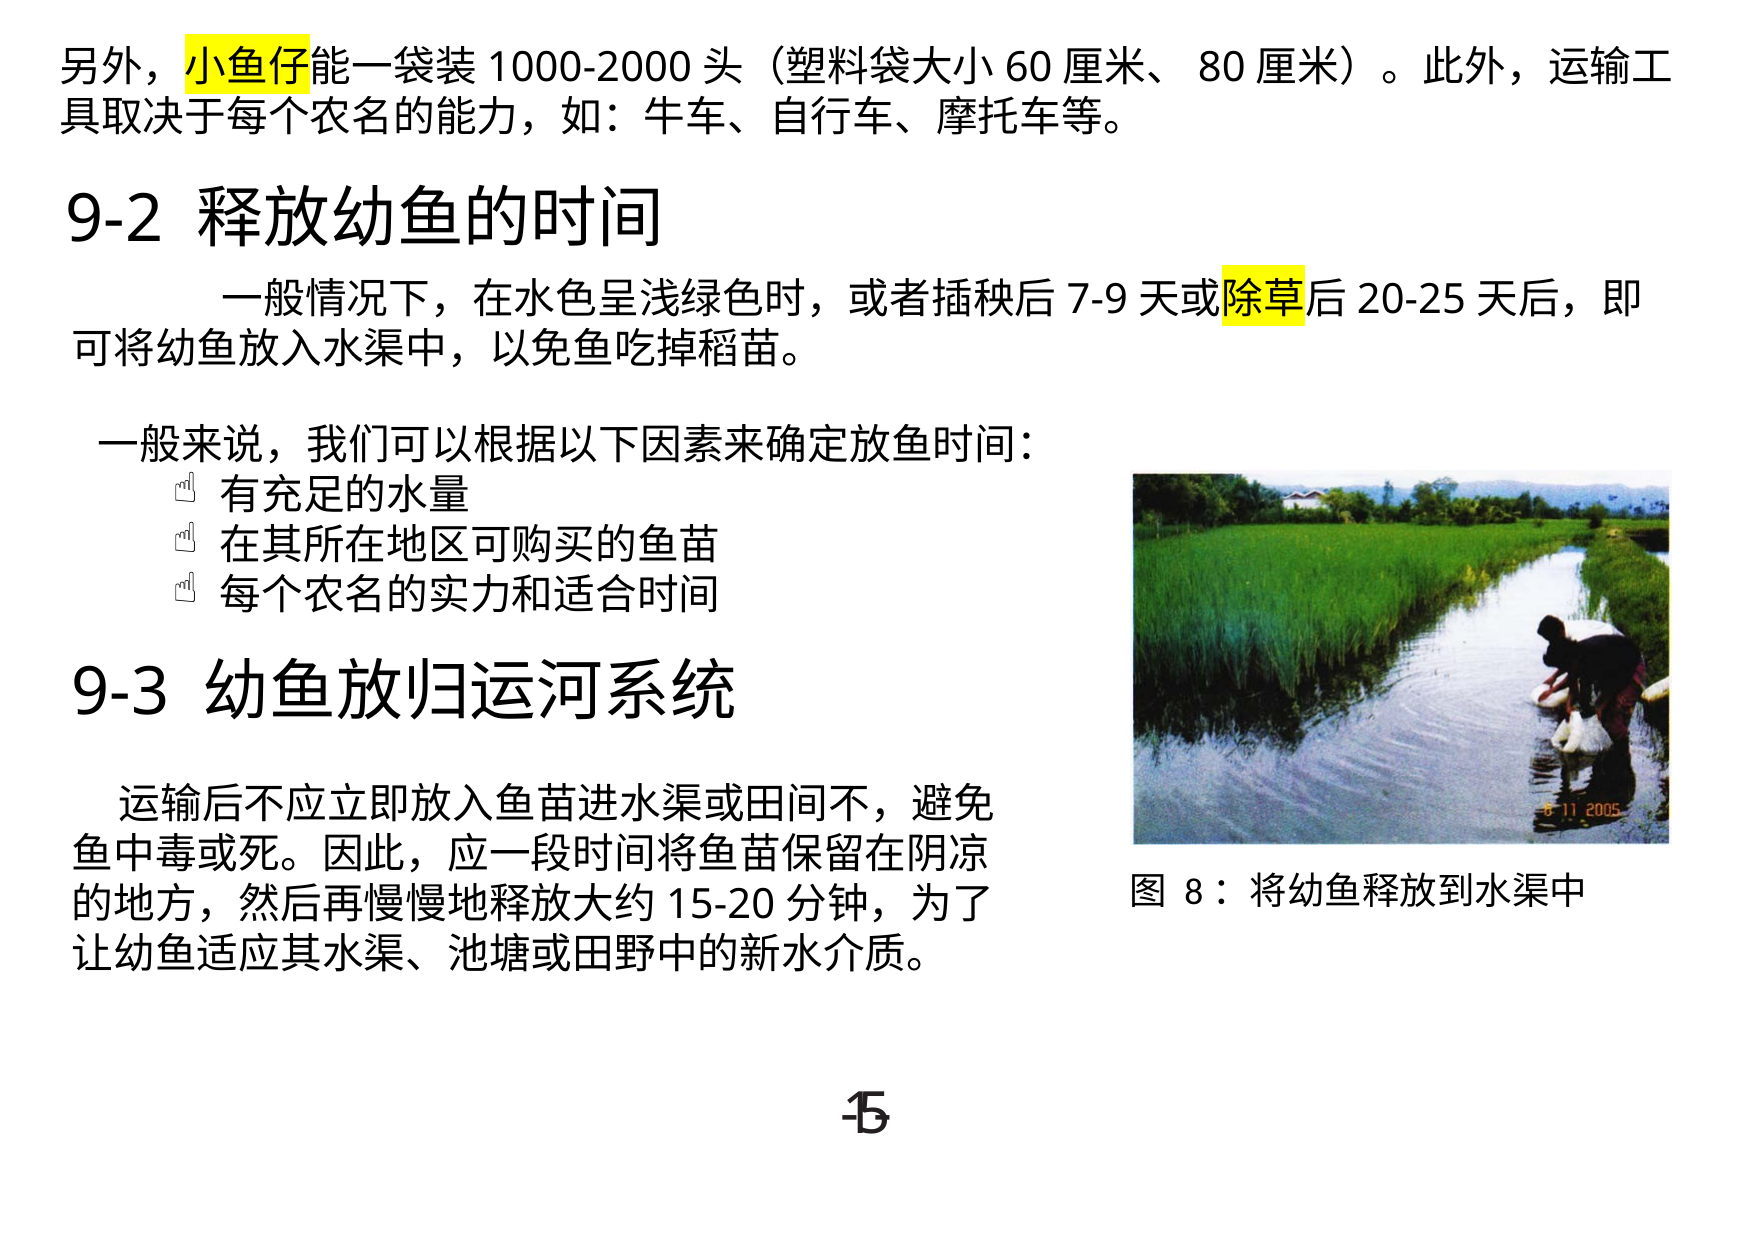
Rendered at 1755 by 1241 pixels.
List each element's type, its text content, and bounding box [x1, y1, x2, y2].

text_box 运输后不应立即放入鱼苗进水渠或田间不，避免鱼中毒或死。因此，应一段时间将鱼苗保留在阴凉的地方，然后再慢慢地释放大约15-20分钟，为了让幼鱼适应其水渠、池塘或田野中的新水介质。 [56, 769, 1047, 984]
slide_number -15- [838, 1091, 922, 1241]
text_box 9-2 释放幼鱼的时间 [50, 167, 928, 262]
text_box 9-3 幼鱼放归运河系统 [56, 640, 934, 736]
text_box 一般来说，我们可以根据以下因素来确定放鱼时间： 有充足的水量 在其所在地区可购买的鱼苗 每个农名的实力和适合时间 [82, 410, 1079, 625]
picture [1130, 470, 1672, 845]
text_box 图 8：将幼鱼释放到水渠中 [1114, 859, 1755, 920]
text_box 一般情况下，在水色呈浅绿色时，或者插秧后7-9天或除草后20-25天后，即可将幼鱼放入水渠中，以免鱼吃掉稻苗。 [56, 264, 1678, 380]
text_box 另外，小鱼仔能一袋装1000-2000头（塑料袋大小60厘米、80厘米）。此外，运输工具取决于每个农名的能力，如：牛车、自行车、摩托车等。 [44, 32, 1690, 148]
